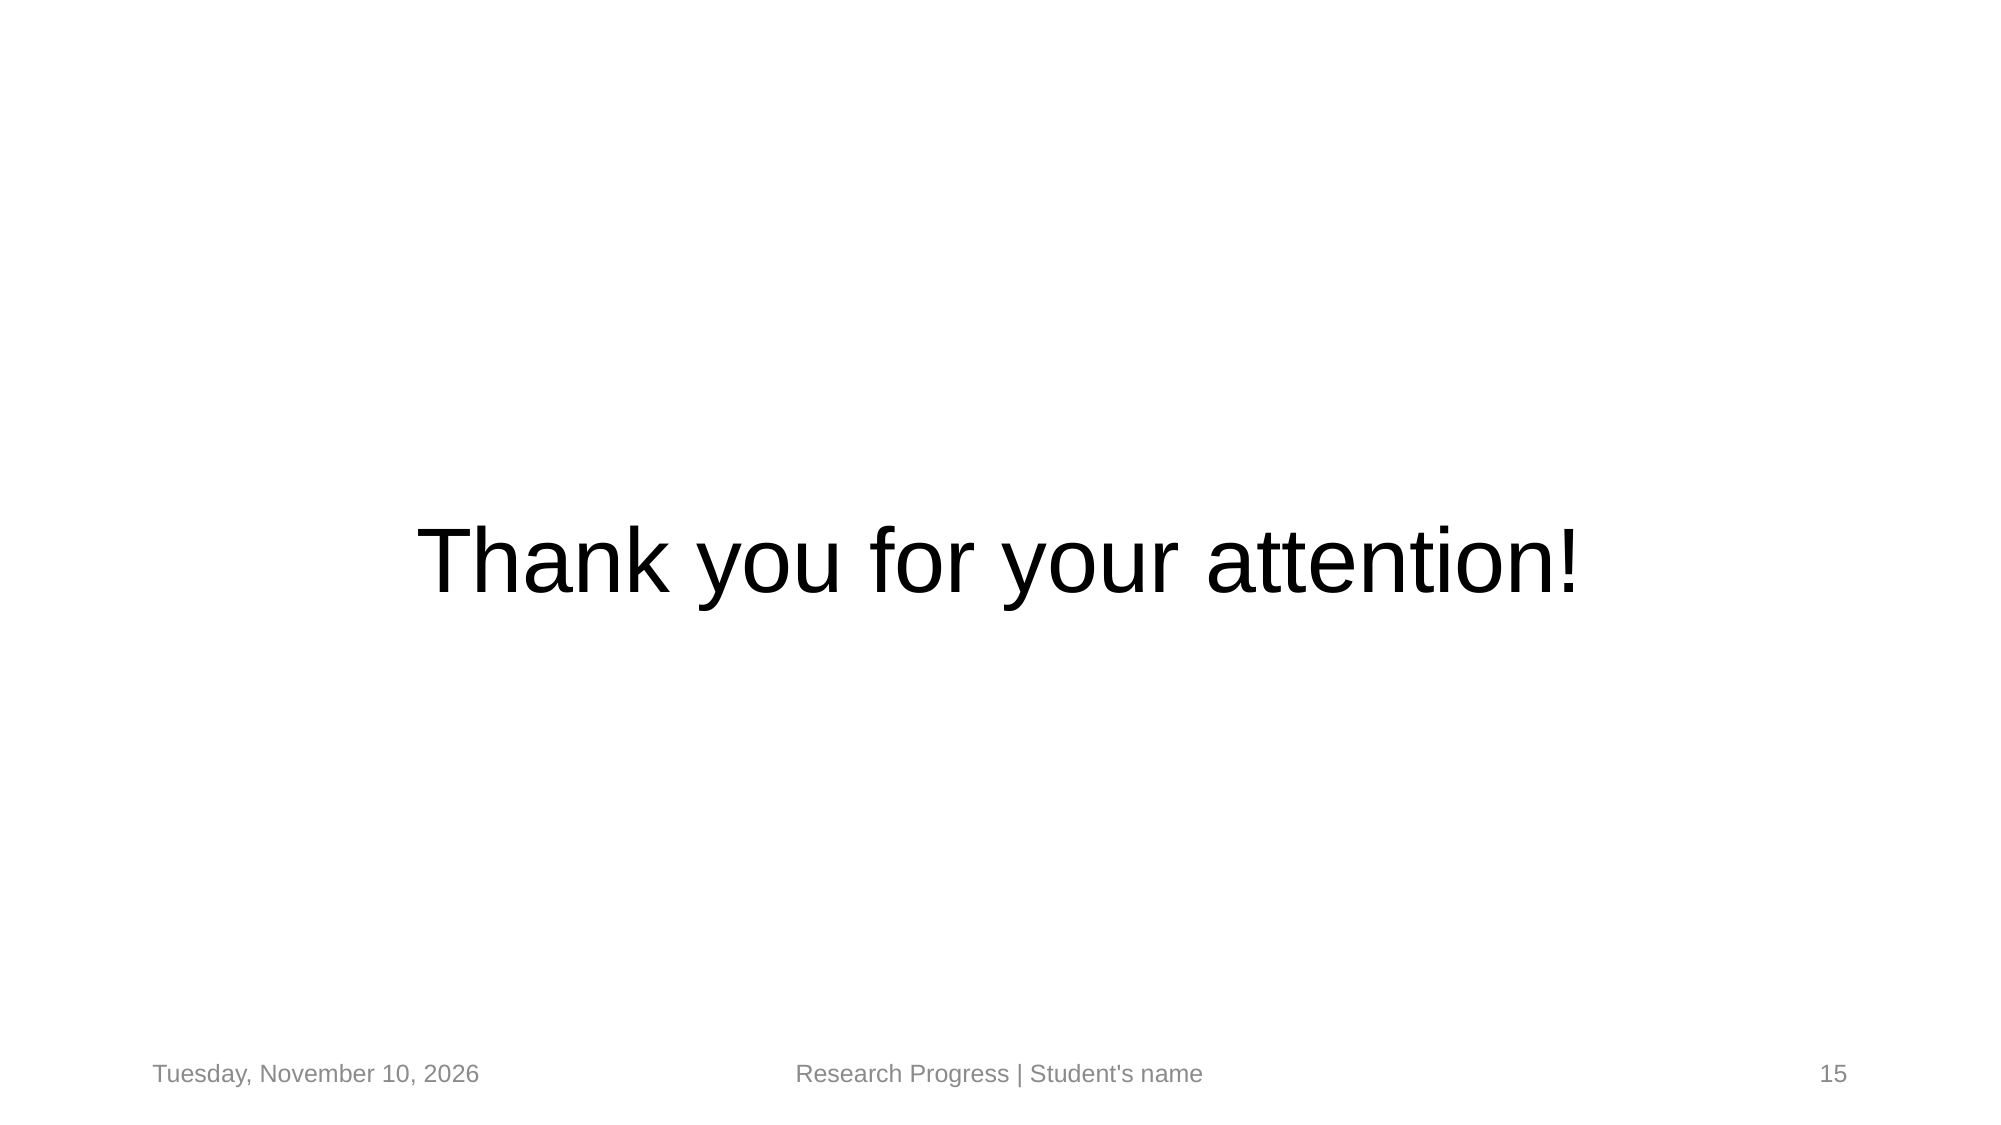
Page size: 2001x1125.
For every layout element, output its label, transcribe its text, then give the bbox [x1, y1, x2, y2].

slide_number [137, 1042, 588, 1103]
footer Research Progress | Student's name [662, 1042, 1338, 1103]
slide_number 15 [1412, 1042, 1863, 1103]
title Thank you for your attention! [137, 453, 1863, 672]
